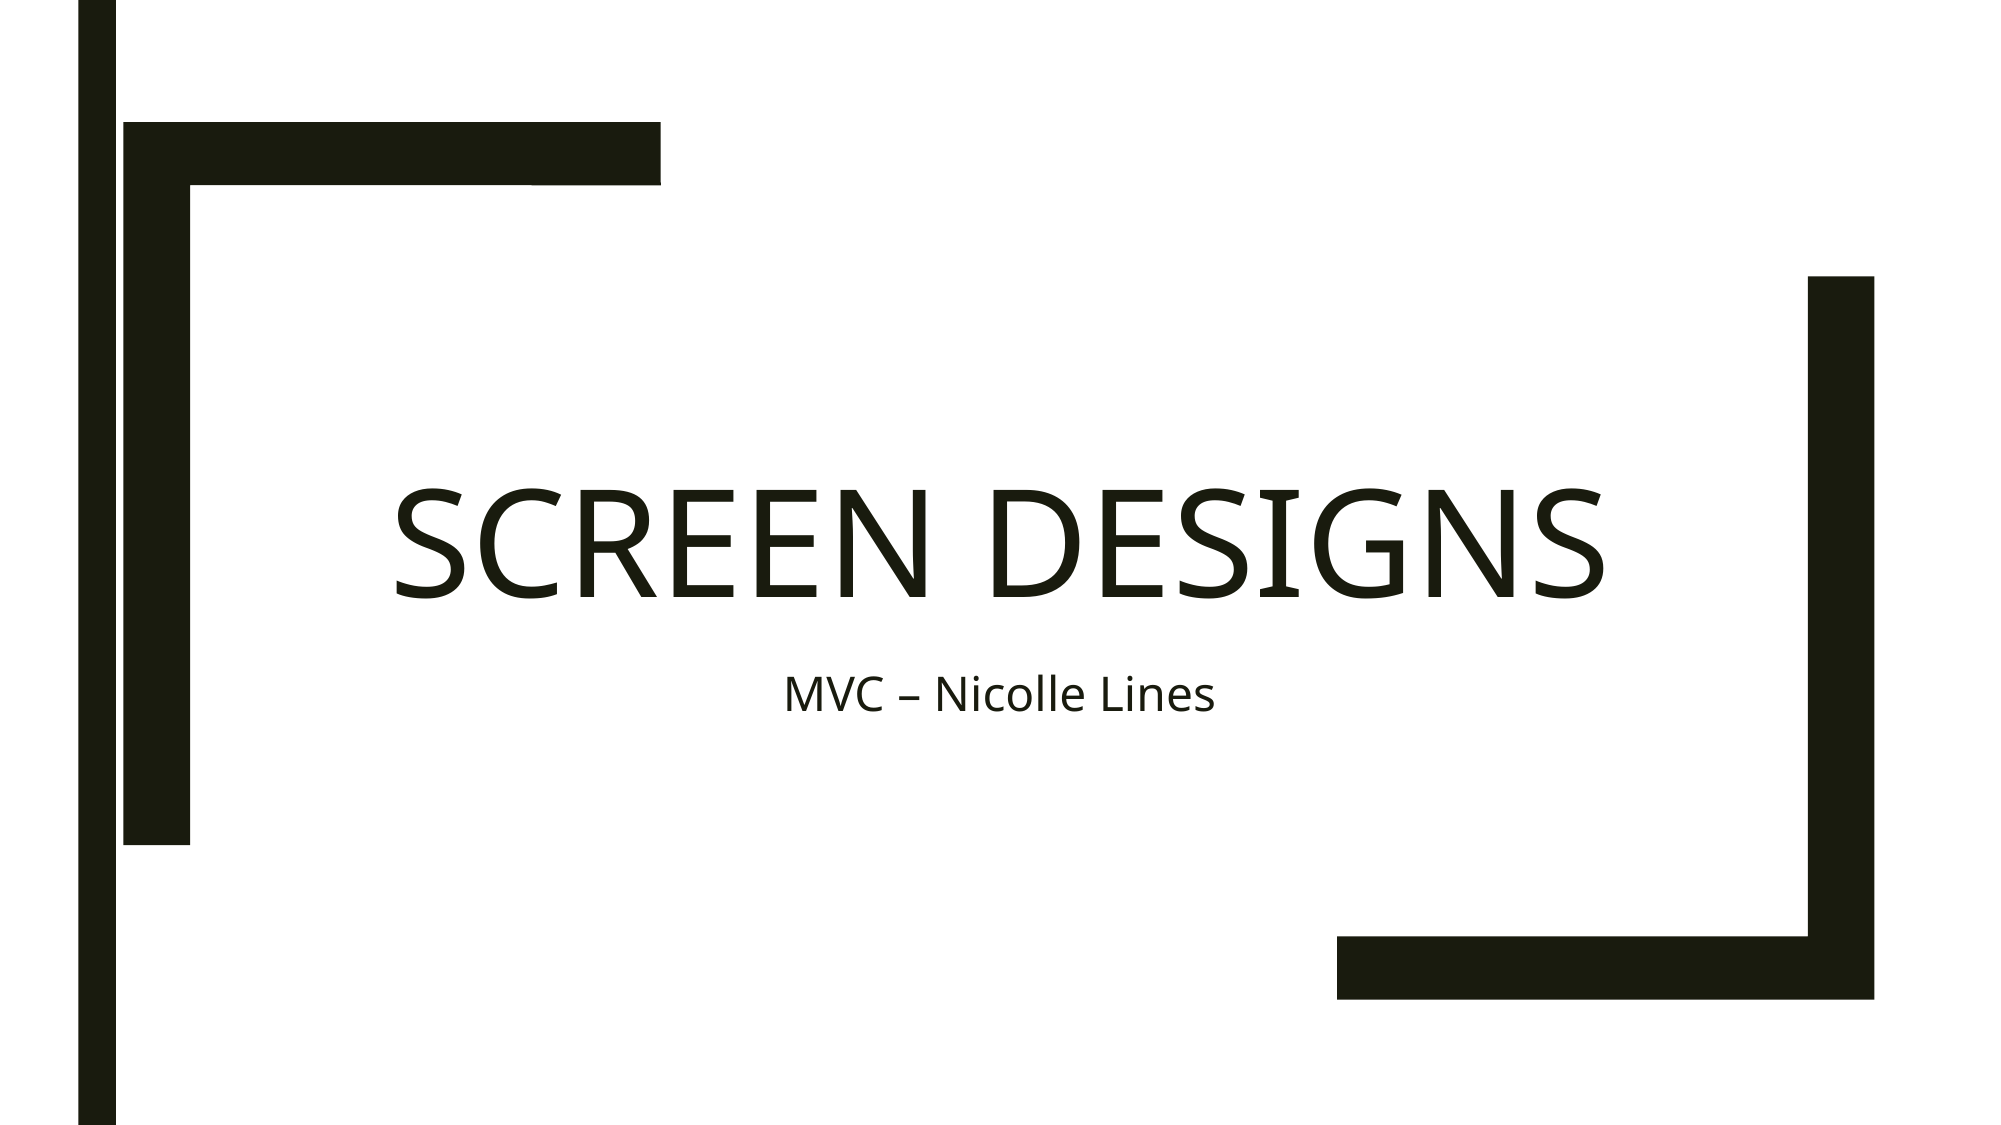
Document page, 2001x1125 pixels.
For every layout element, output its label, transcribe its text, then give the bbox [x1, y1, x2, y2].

title Screen Designs [314, 293, 1686, 638]
subtitle MVC – Nicolle Lines [439, 649, 1561, 828]
